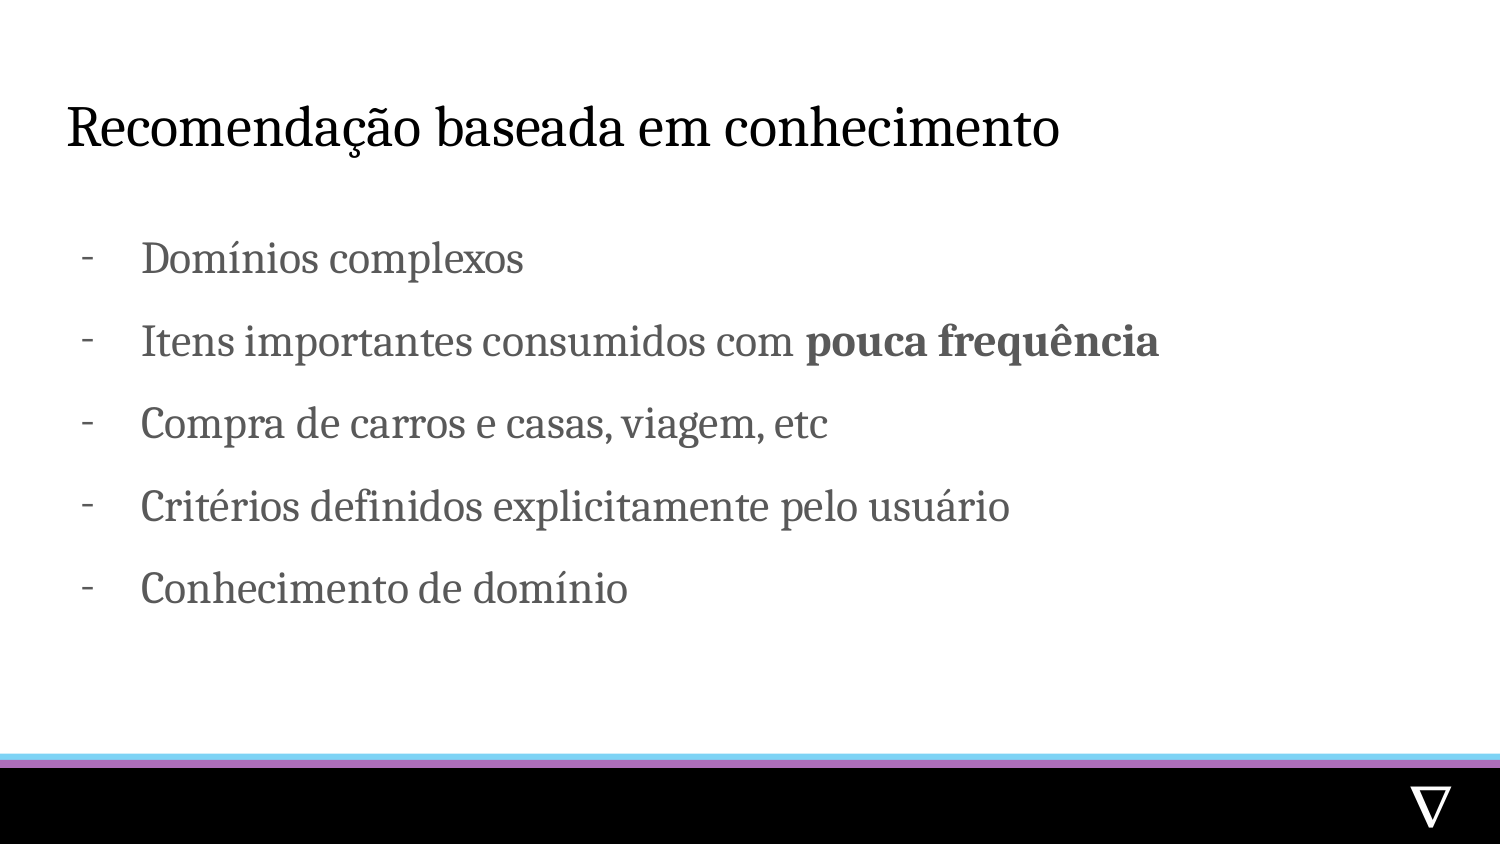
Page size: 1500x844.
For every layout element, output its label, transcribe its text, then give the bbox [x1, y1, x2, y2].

picture [1405, 781, 1455, 831]
list Domínios complexos Itens importantes consumidos com pouca frequência Compra de carros e casas, viagem, etc Critérios definidos explicitamente pelo usuário Conhecimento de domínio [51, 185, 1449, 747]
title Recomendação baseada em conhecimento [51, 72, 1449, 167]
